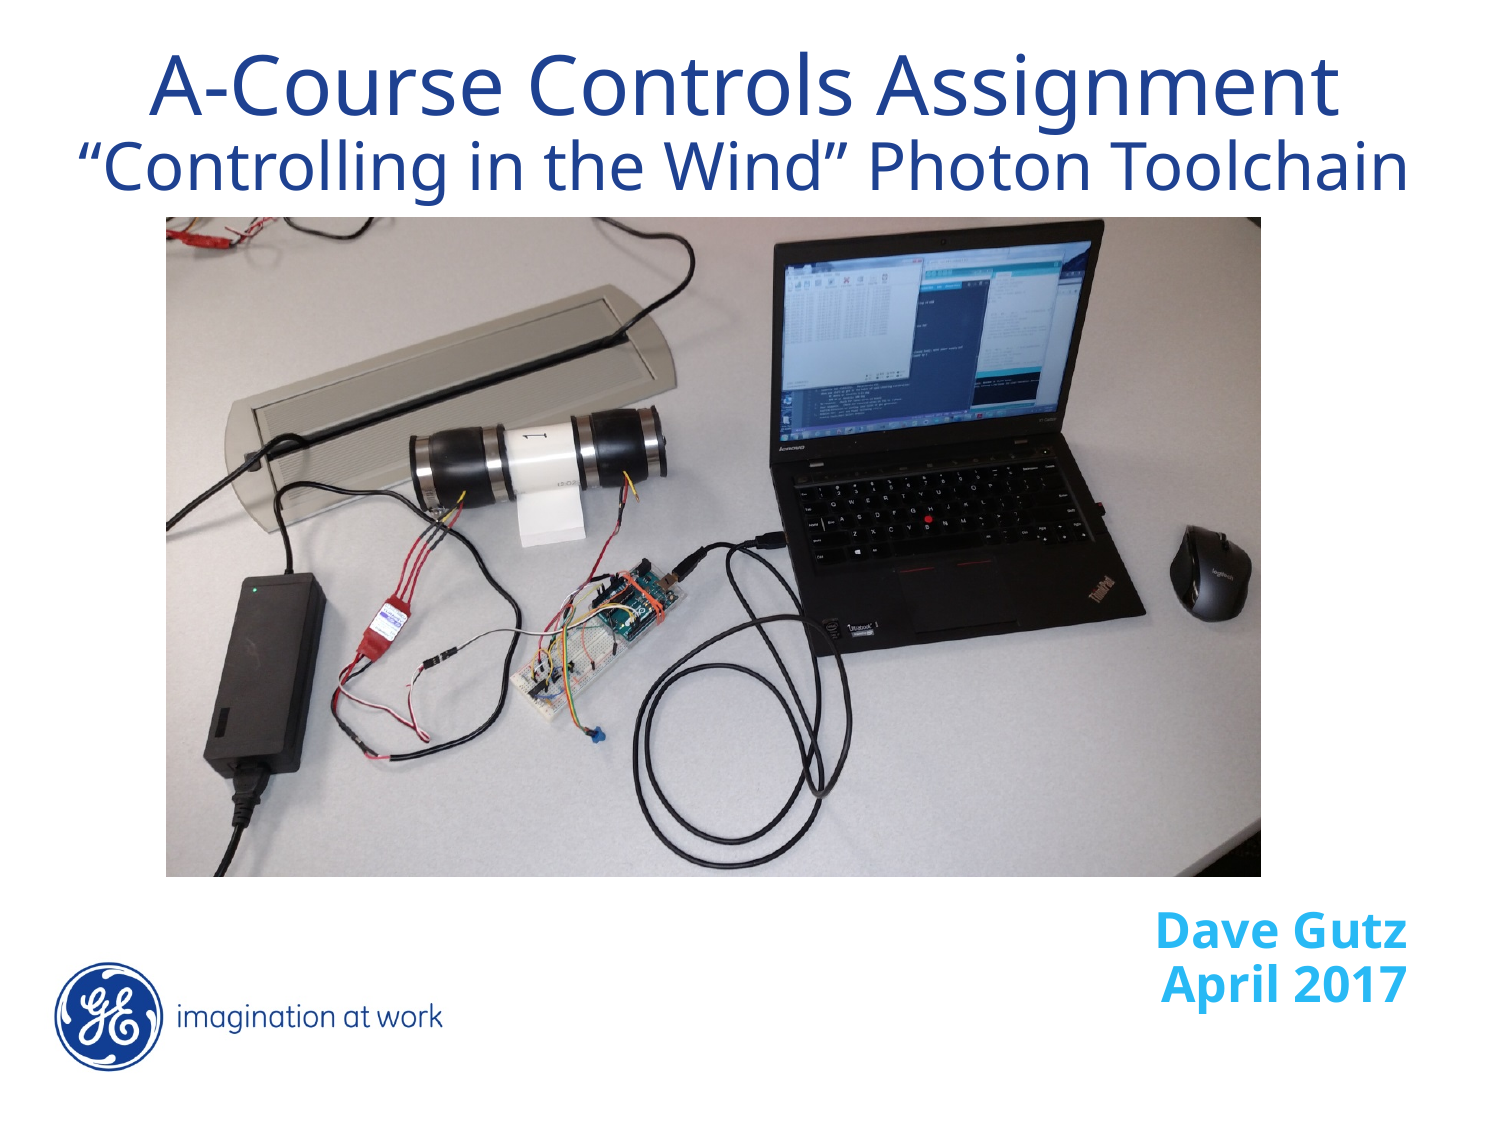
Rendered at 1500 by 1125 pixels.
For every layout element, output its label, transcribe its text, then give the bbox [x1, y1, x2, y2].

title A-Course Controls Assignment “Controlling in the Wind” Photon Toolchain [56, 43, 1435, 273]
picture [44, 952, 453, 1081]
subtitle Dave Gutz April 2017 [1001, 905, 1408, 1056]
picture [166, 217, 1262, 877]
